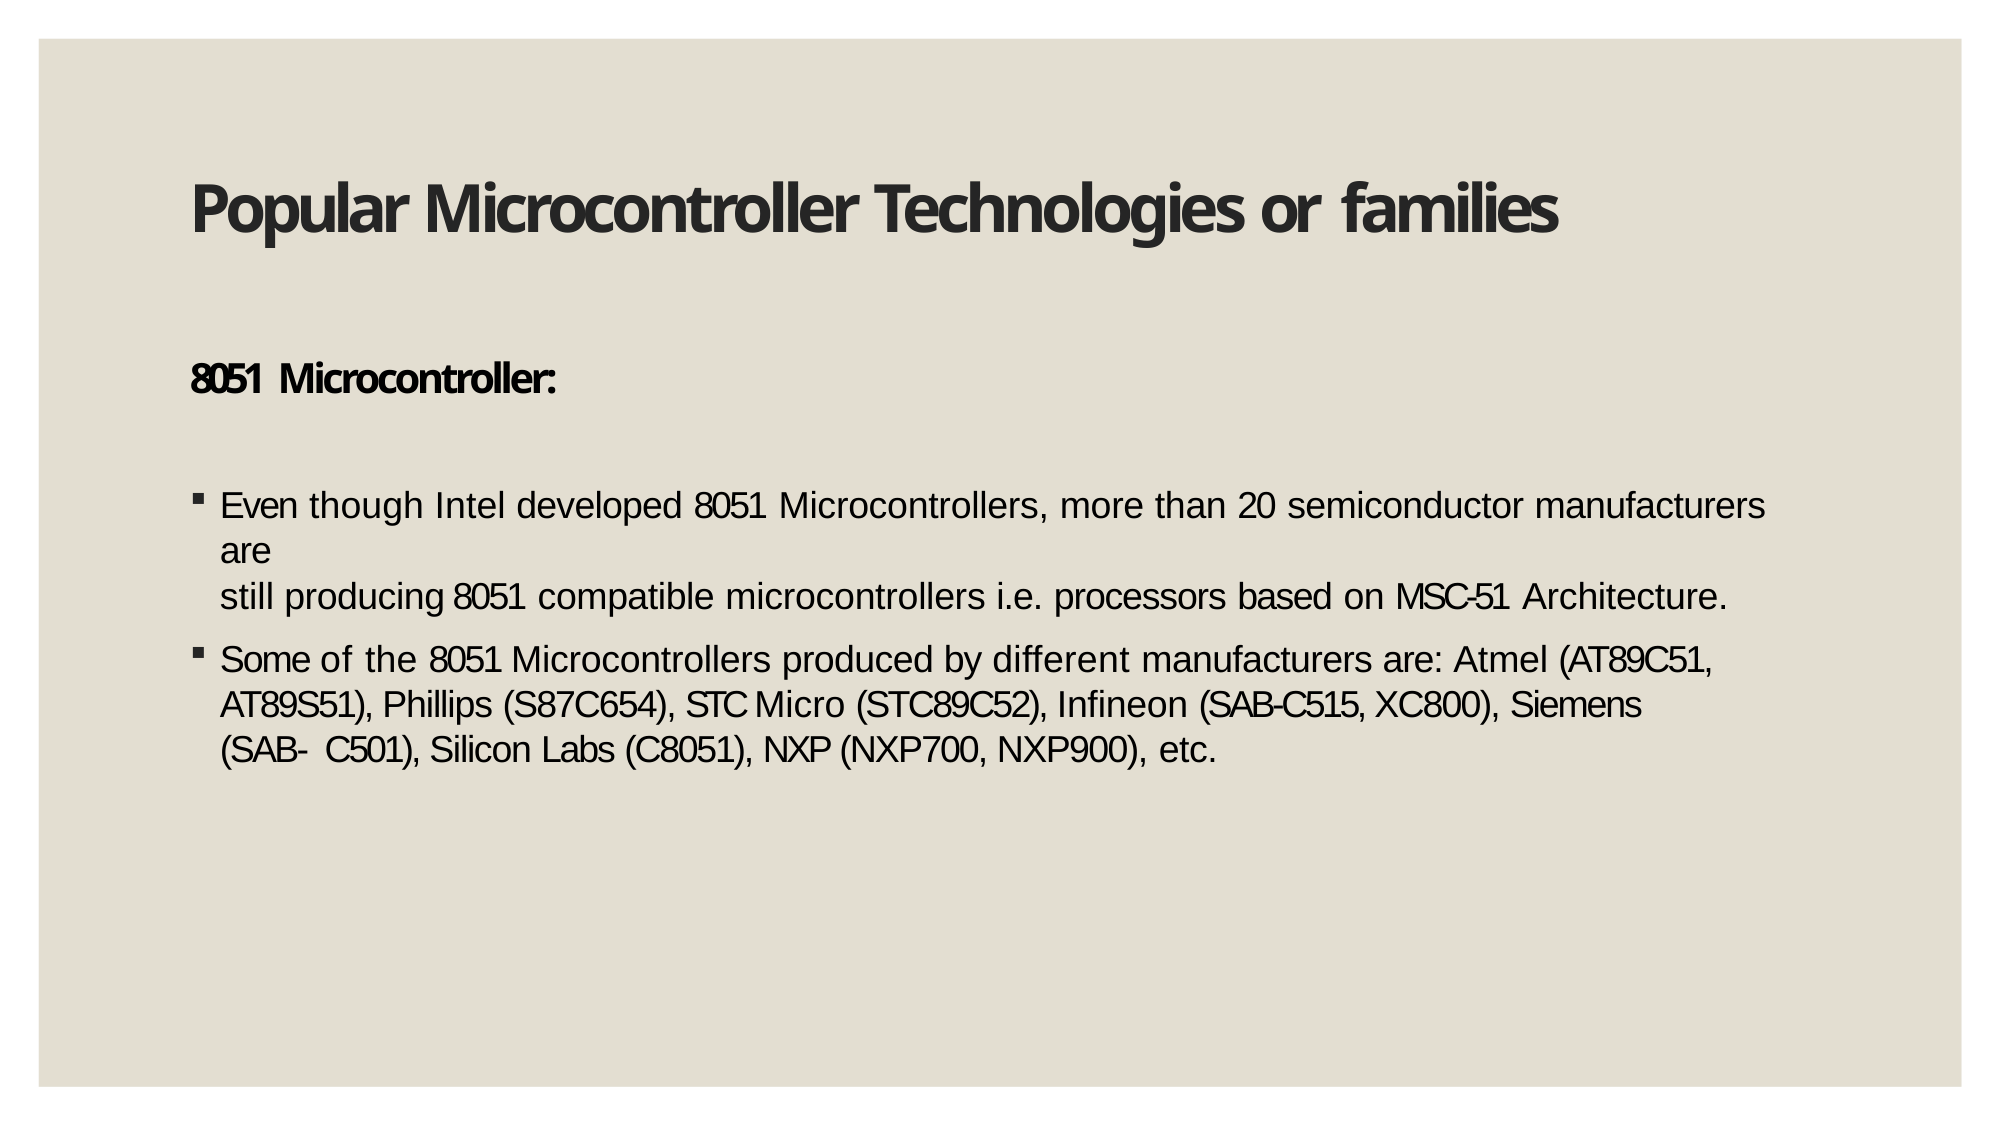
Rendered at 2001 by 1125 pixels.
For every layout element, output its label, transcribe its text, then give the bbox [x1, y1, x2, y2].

title Popular Microcontroller Technologies or families [187, 163, 1738, 349]
picture [38, 38, 1962, 1087]
text_box 8051 Microcontroller: Even though Intel developed 8051 Microcontrollers, more than 20 semiconductor manufacturers are still producing 8051 compatible microcontrollers i.e. processors based on MSC-51 Architecture. Some of the 8051 Microcontrollers produced by different manufacturers are: Atmel (AT89C51, AT89S51), Phillips (S87C654), STC Micro (STC89C52), Infineon (SAB-C515, XC800), Siemens (SAB- C501), Silicon Labs (C8051), NXP (NXP700, NXP900), etc. [187, 349, 1803, 771]
